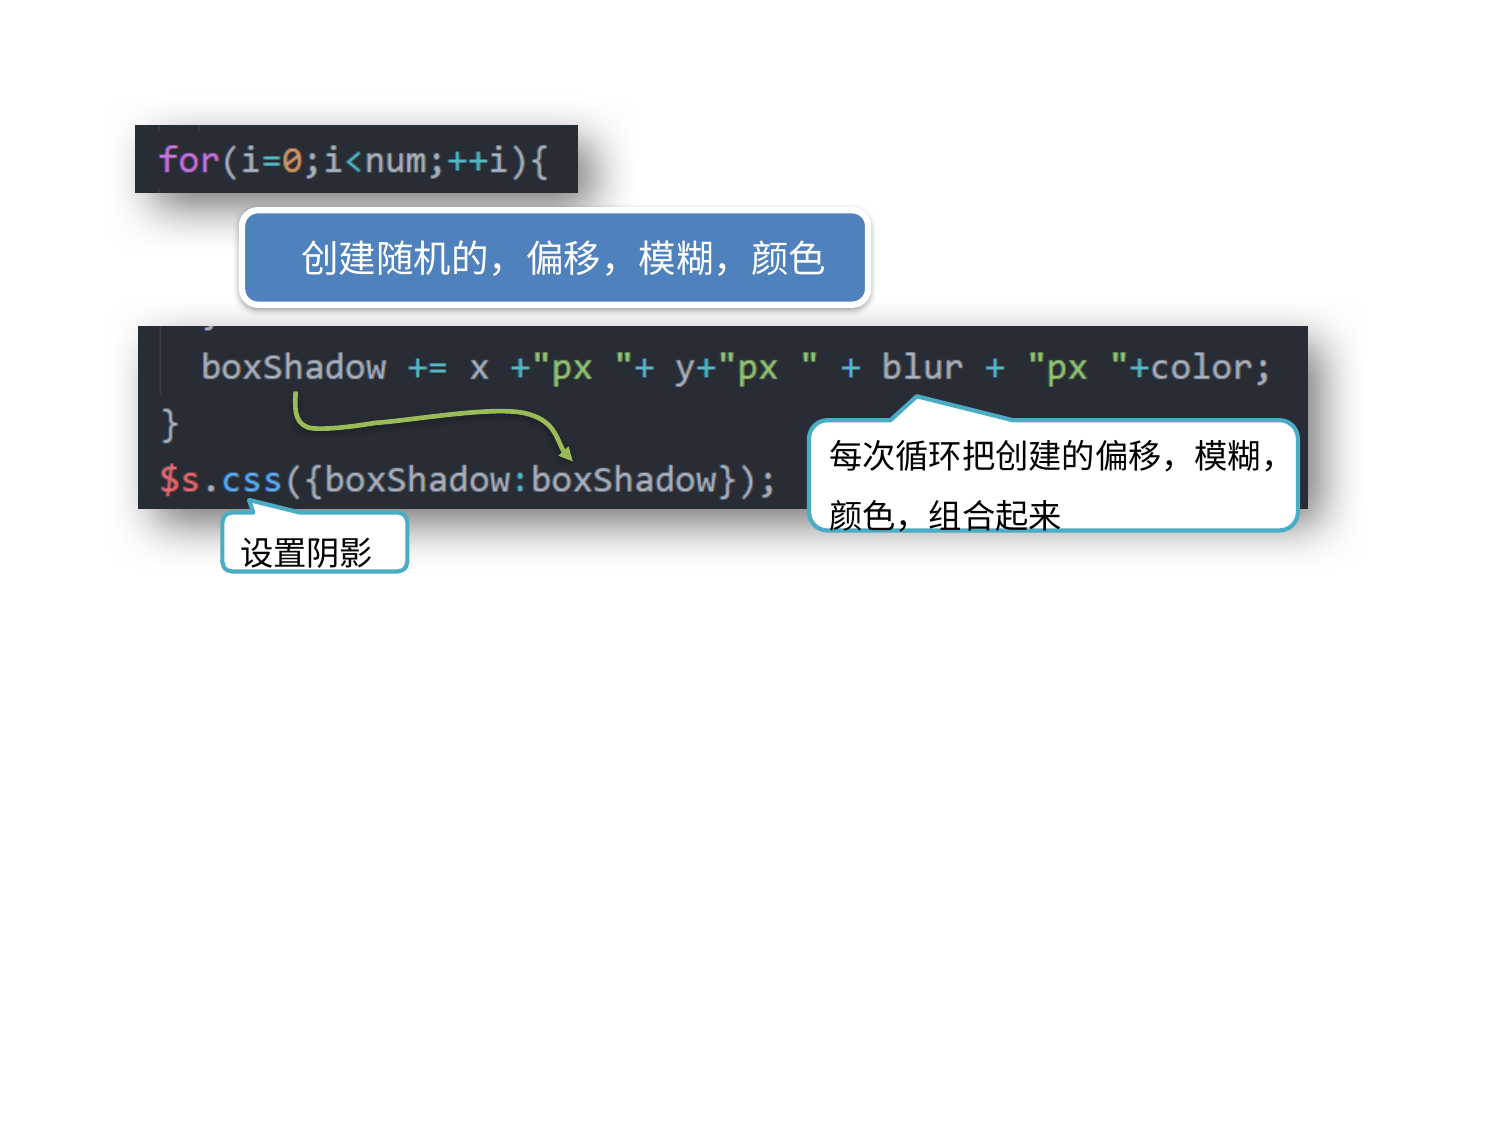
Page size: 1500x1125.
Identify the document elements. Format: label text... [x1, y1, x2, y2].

picture [135, 125, 579, 193]
picture [137, 325, 1308, 510]
text_box 创建随机的，偏移，模糊，颜色 [238, 207, 872, 308]
text_box 每次循环把创建的偏移，模糊，颜色，组合起来 [808, 519, 1299, 533]
text_box 设置阴影 [220, 519, 410, 574]
